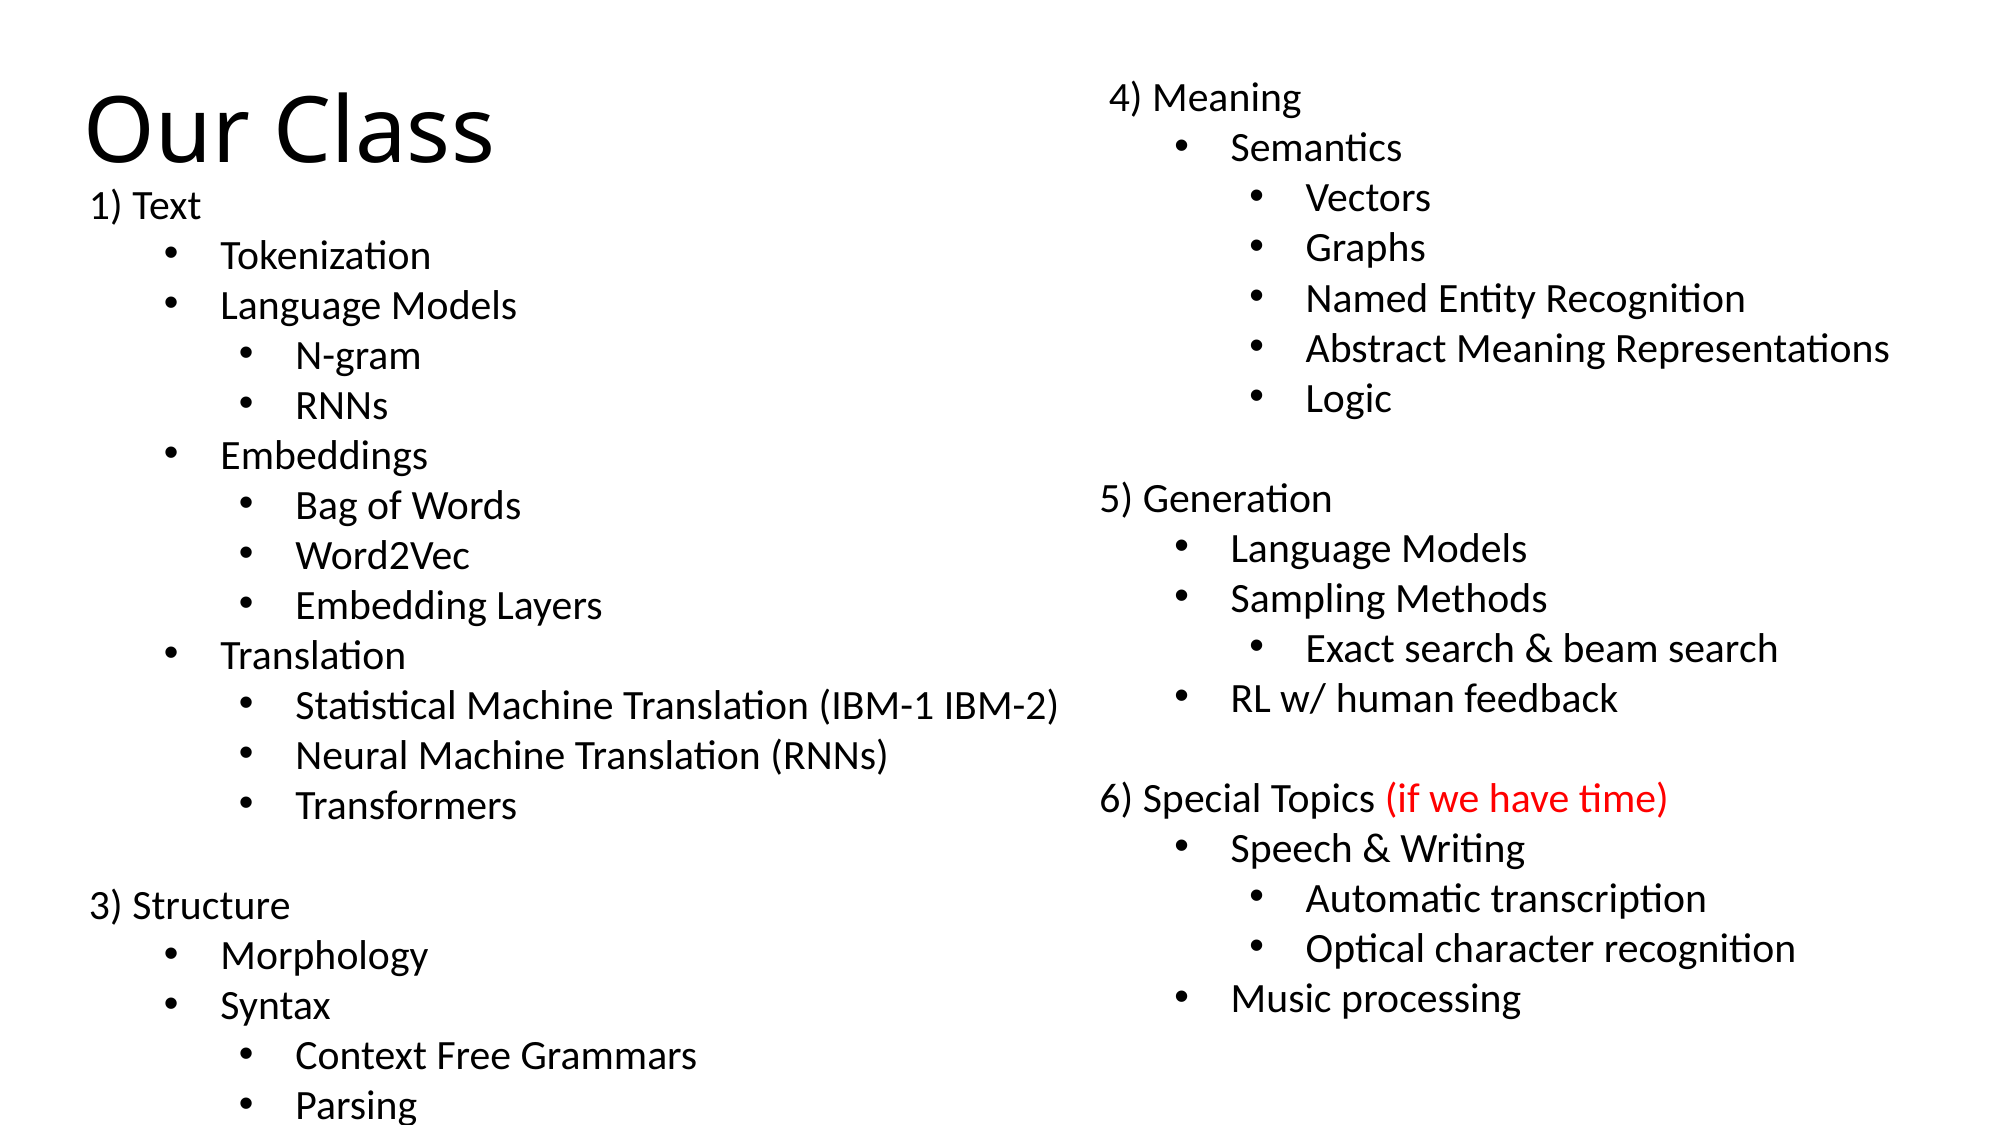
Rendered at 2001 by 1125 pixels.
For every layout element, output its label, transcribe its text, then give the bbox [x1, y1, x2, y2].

title Our Class [68, 24, 1794, 242]
text_box 4) Meaning Semantics Vectors Graphs Named Entity Recognition Abstract Meaning Representations Logic 5) Generation Language Models Sampling Methods Exact search & beam search RL w/ human feedback 6) Special Topics (if we have time) Speech & Writing Automatic transcription Optical character recognition Music processing [1084, 62, 1906, 1028]
text_box 1) Text Tokenization Language Models N-gram RNNs Embeddings Bag of Words Word2Vec Embedding Layers Translation Statistical Machine Translation (IBM-1 IBM-2) Neural Machine Translation (RNNs) Transformers 3) Structure Morphology Syntax Context Free Grammars Parsing [74, 170, 1075, 1125]
